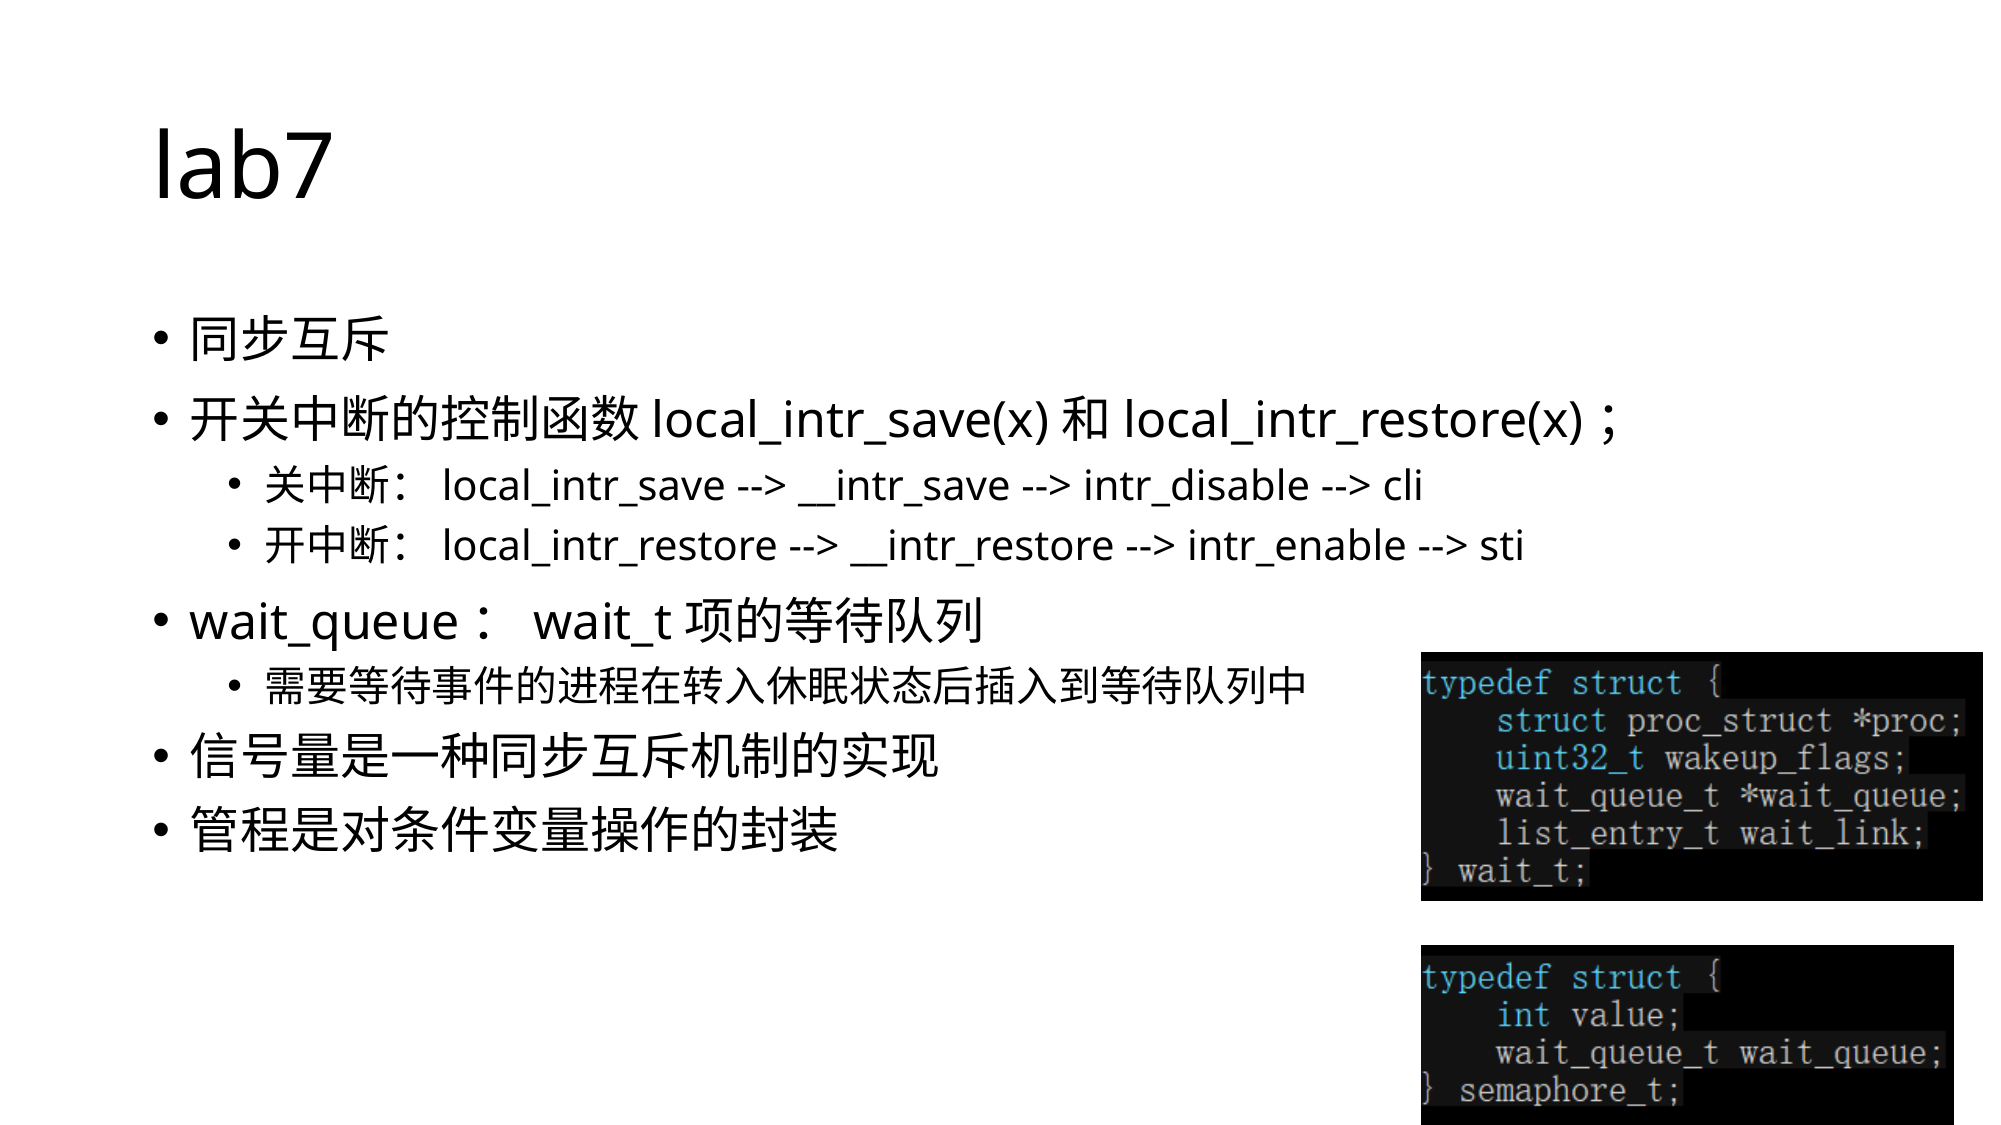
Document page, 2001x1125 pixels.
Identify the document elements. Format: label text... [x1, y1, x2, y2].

picture [1421, 945, 1954, 1125]
picture [1421, 652, 1983, 901]
title lab7 [137, 59, 1863, 278]
list 同步互斥 开关中断的控制函数local_intr_save(x)和local_intr_restore(x)； 关中断：local_intr_save --> __intr_save --> intr_disable --> cli 开中断：local_intr_restore --> __intr_restore --> intr_enable --> sti wait_queue：wait_t项的等待队列 需要等待事件的进程在转入休眠状态后插入到等待队列中 信号量是一种同步互斥机制的实现 管程是对条件变量操作的封装 [137, 299, 1863, 1014]
